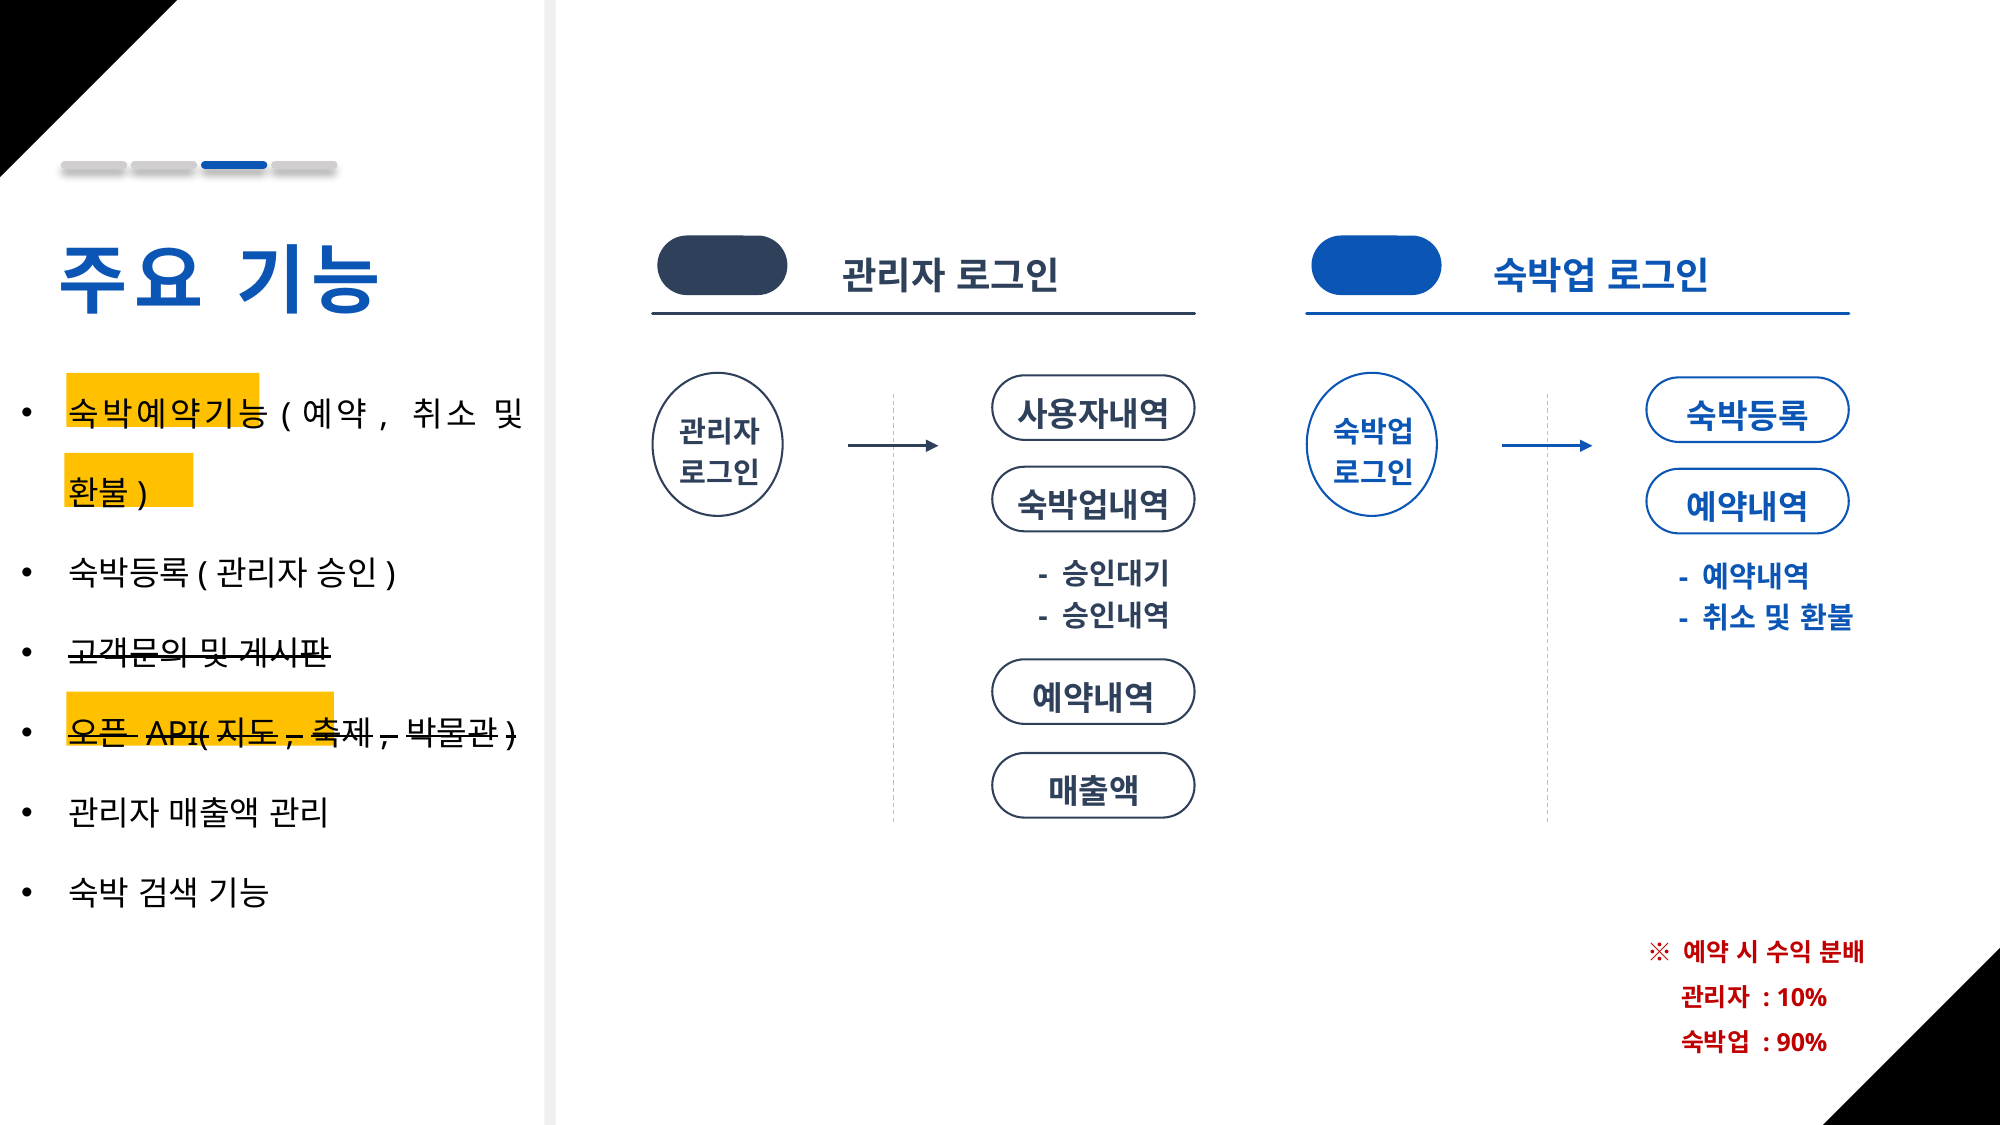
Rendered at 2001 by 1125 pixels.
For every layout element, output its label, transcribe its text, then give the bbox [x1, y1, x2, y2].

text_box 매출액 [1033, 755, 1155, 818]
text_box [656, 249, 661, 282]
text_box 관리자 로그인 [664, 398, 775, 498]
text_box [1645, 467, 1850, 534]
text_box [1438, 249, 1443, 282]
text_box 주요 기능 [44, 224, 397, 330]
text_box [1185, 474, 1196, 524]
text_box [1645, 376, 1850, 443]
text_box [991, 658, 1196, 725]
text_box [1010, 465, 1177, 469]
text_box [1430, 410, 1438, 479]
text_box [783, 247, 789, 283]
text_box [1310, 249, 1315, 282]
text_box [775, 408, 784, 481]
text_box [991, 383, 1002, 433]
text_box [1320, 371, 1423, 398]
text_box - 승인대기 - 승인내역 [1023, 541, 1185, 640]
text_box [1327, 498, 1417, 517]
text_box 숙박예약기능(예약, 취소 및 환불) 숙박등록(관리자 승인) 고객문의 및 게시판 오픈 API(지도, 축제, 박물관) 관리자 매출액 관리 숙박 검색 기능 [6, 345, 539, 919]
text_box [991, 474, 1002, 524]
text_box 관리자 [661, 235, 783, 299]
text_box [651, 401, 664, 487]
text_box 숙박업 [1315, 235, 1438, 299]
text_box [1185, 383, 1196, 432]
text_box [1305, 402, 1318, 487]
text_box - 예약내역 - 취소 및 환불 [1664, 543, 1870, 643]
text_box 예약내역 [1671, 471, 1824, 534]
text_box ※ 예약 시 수익 분배 관리자 : 10% 숙박업 : 90% [1632, 913, 2000, 1064]
text_box 숙박업내역 [1002, 469, 1185, 532]
text_box 관리자 로그인 [827, 235, 1075, 305]
text_box 숙박등록 [1671, 379, 1824, 443]
text_box 숙박업 로그인 [1478, 235, 1726, 305]
text_box 예약내역 [1017, 661, 1170, 725]
text_box 사용자내역 [1002, 377, 1185, 441]
text_box [666, 371, 769, 398]
text_box [673, 498, 763, 517]
text_box 숙박업 로그인 [1318, 398, 1430, 498]
text_box [991, 751, 1196, 819]
